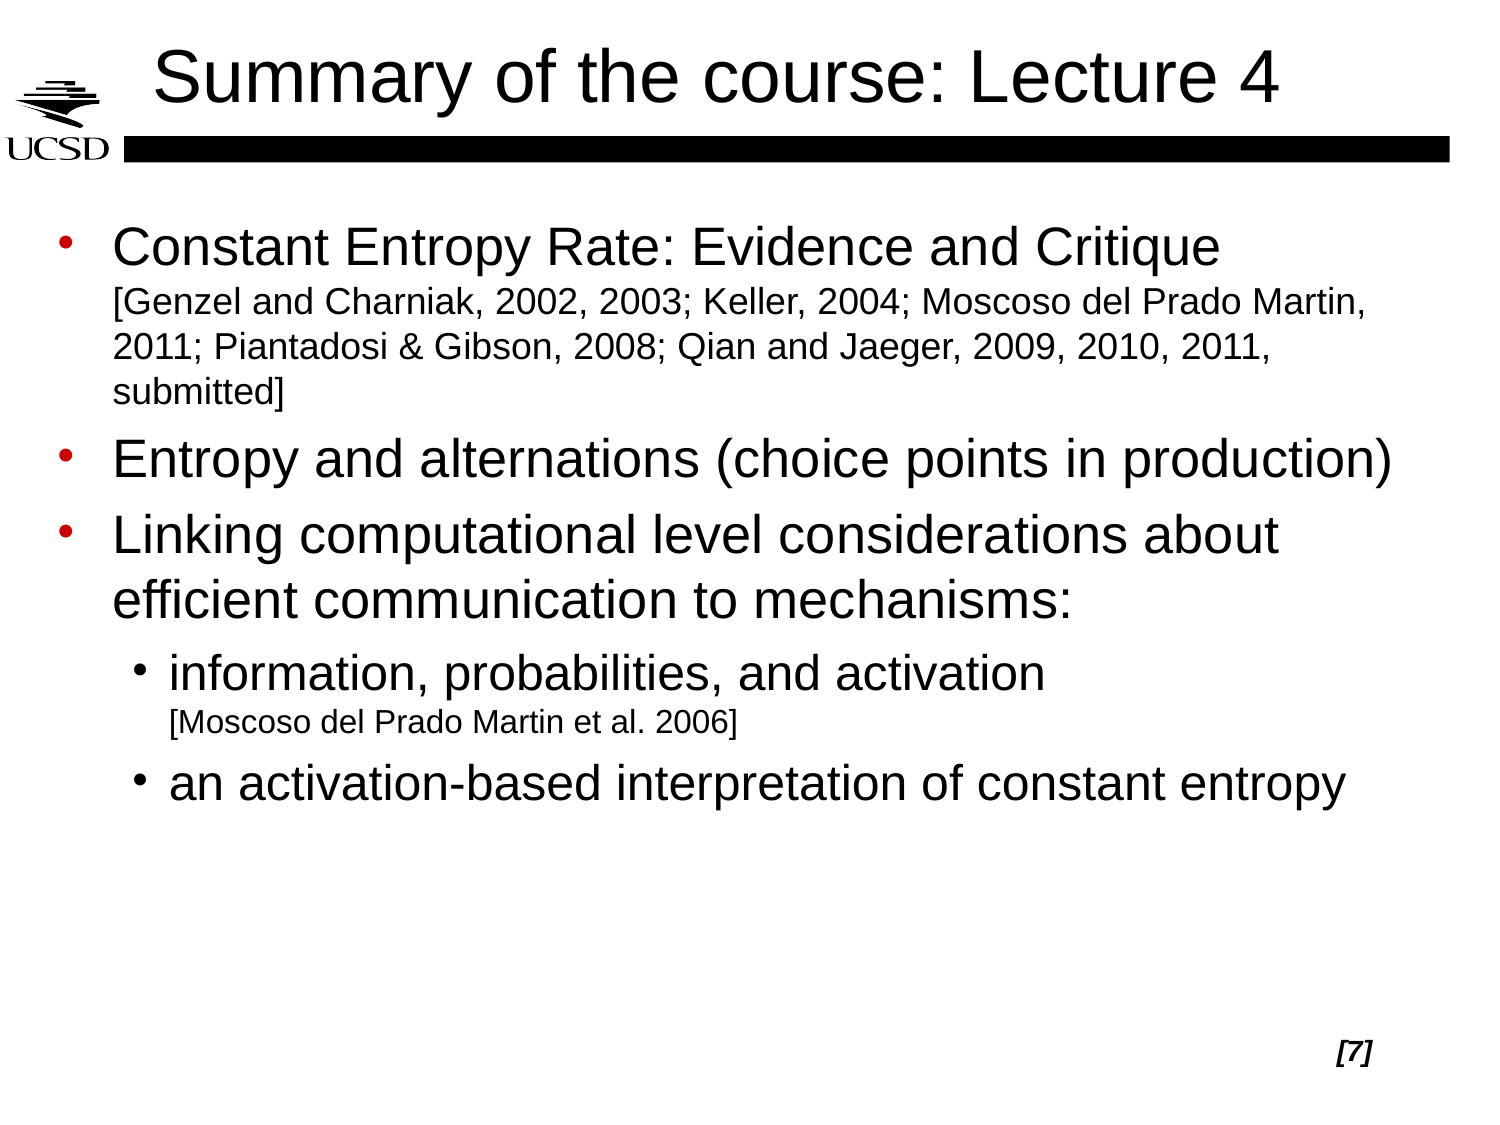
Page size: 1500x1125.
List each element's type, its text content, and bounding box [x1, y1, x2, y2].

picture [0, 74, 113, 167]
slide_number [7] [1045, 1024, 1388, 1101]
title Summary of the course: Lecture 4 [137, 11, 1454, 126]
list Constant Entropy Rate: Evidence and Critique [Genzel and Charniak, 2002, 2003; Keller, 2004; Moscoso del Prado Martin, 2011; Piantadosi & Gibson, 2008; Qian and Jaeger, 2009, 2010, 2011, submitted] Entropy and alternations (choice points in production) Linking computational level considerations about efficient communication to mechanisms: information, probabilities, and activation [Moscoso del Prado Martin et al. 2006] an activation-based interpretation of constant entropy [40, 199, 1448, 1026]
